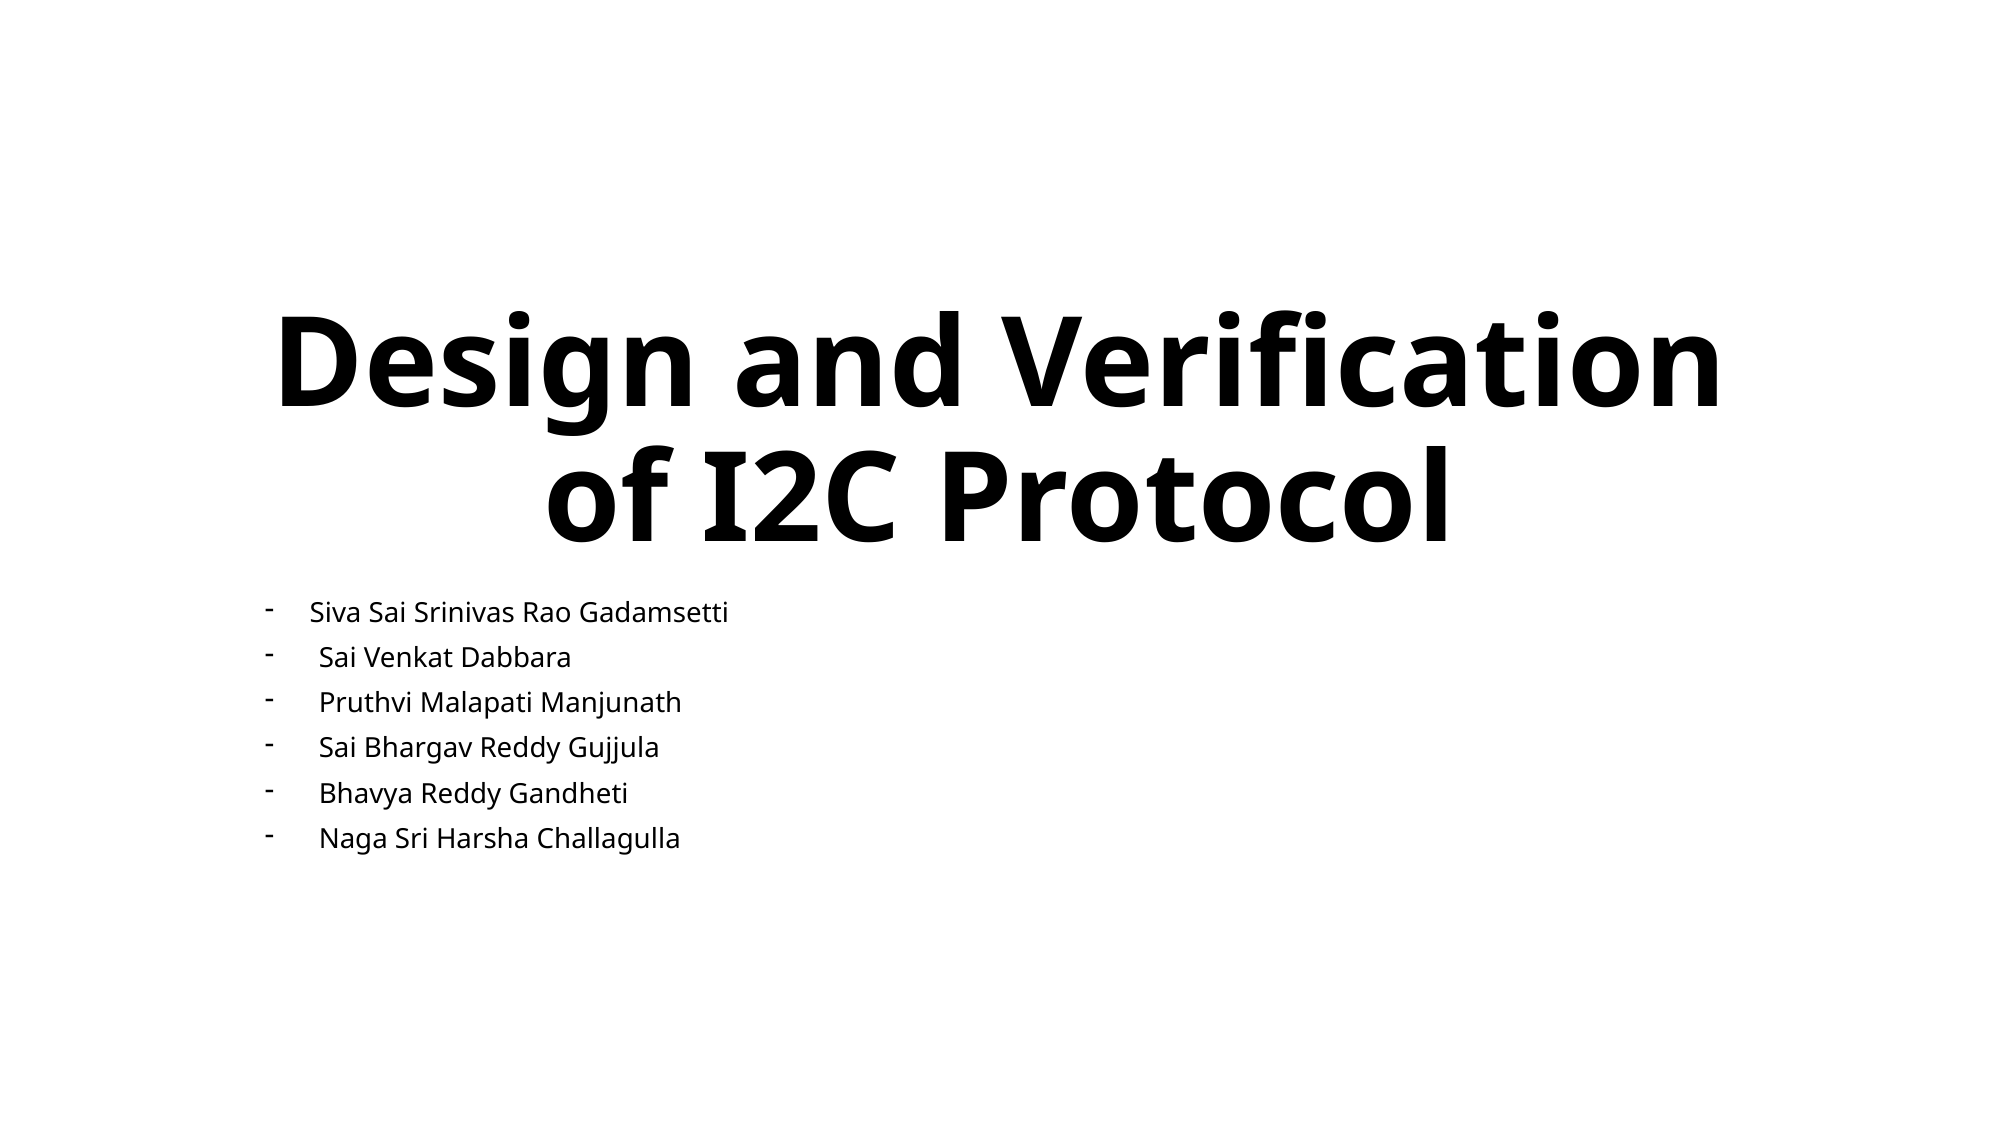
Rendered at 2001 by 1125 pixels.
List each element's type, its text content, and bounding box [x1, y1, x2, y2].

subtitle Siva Sai Srinivas Rao Gadamsetti Sai Venkat Dabbara Pruthvi Malapati Manjunath Sai Bhargav Reddy Gujjula Bhavya Reddy Gandheti Naga Sri Harsha Challagulla [249, 590, 1750, 863]
title Design and Verification of I2C Protocol [249, 184, 1750, 576]
